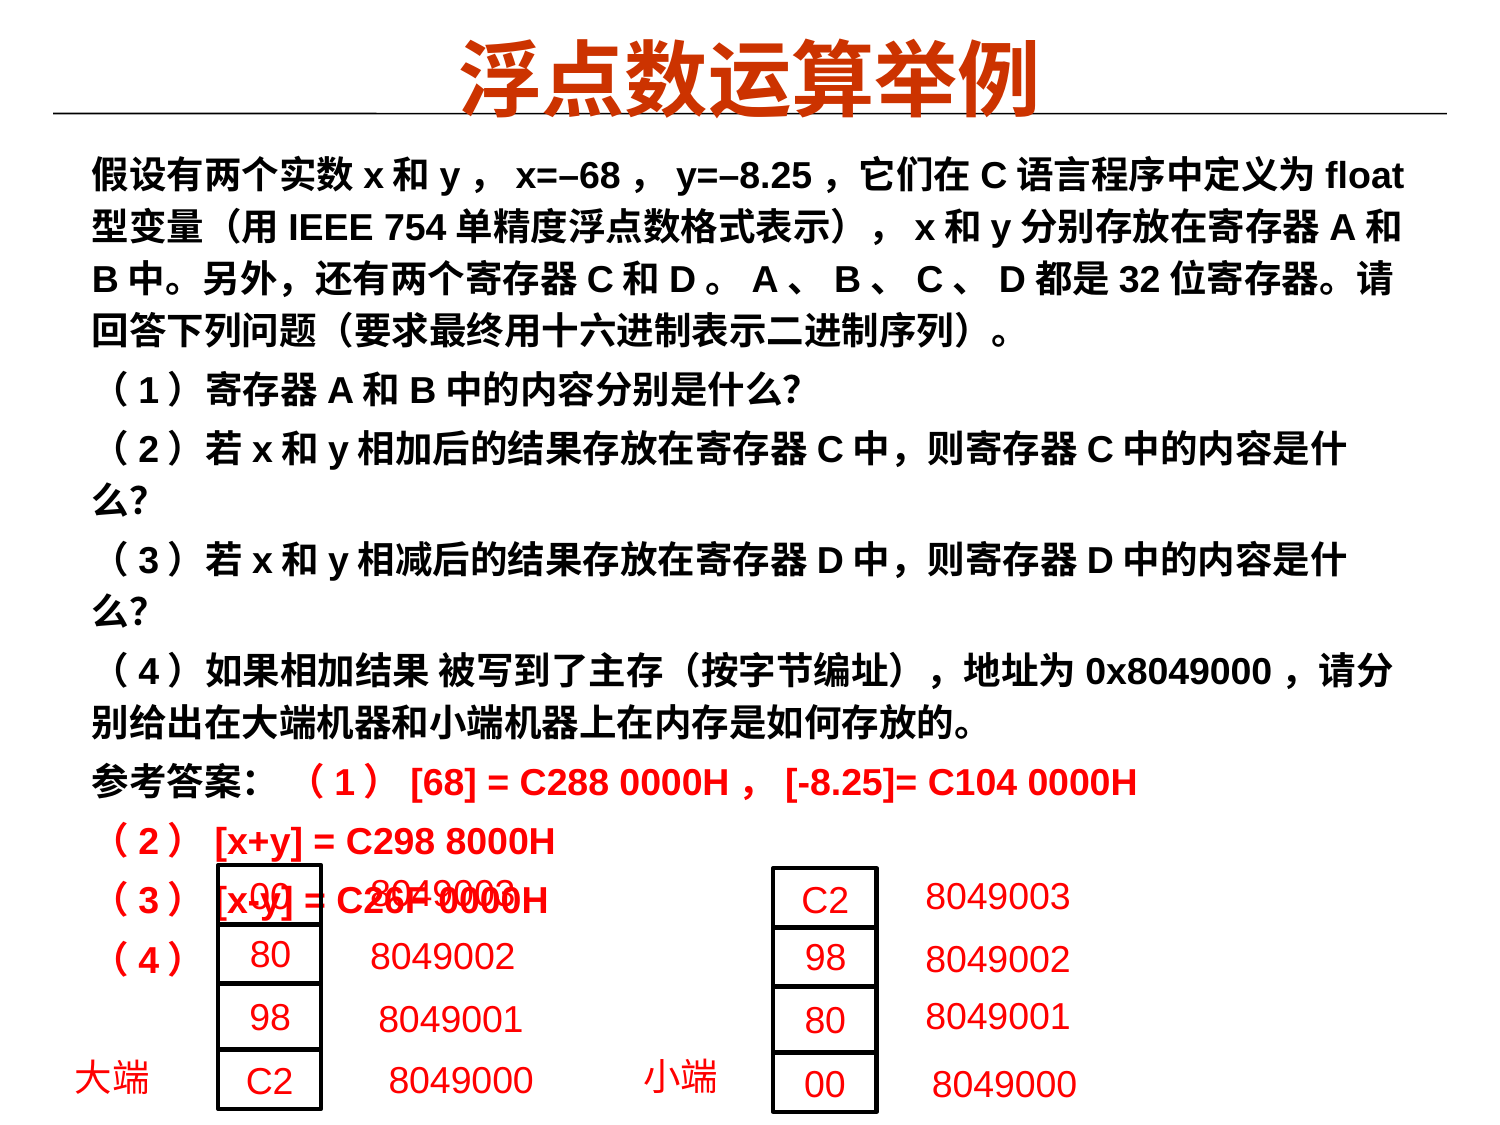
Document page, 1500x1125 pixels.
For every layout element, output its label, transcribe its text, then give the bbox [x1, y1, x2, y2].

text_box 98 [218, 990, 322, 1046]
text_box 小端 [602, 1046, 760, 1106]
list 假设有两个实数x和y，x=–68，y=–8.25，它们在C语言程序中定义为float型变量（用IEEE 754单精度浮点数格式表示），x和y分别存放在寄存器A和B中。另外，还有两个寄存器C和D。A、B、C、D都是32位寄存器。请回答下列问题（要求最终用十六进制表示二进制序列）。 （1）寄存器A和B中的内容分别是什么？ （2）若x和y相加后的结果存放在寄存器C中，则寄存器C中的内容是什么？ （3）若x和y相减后的结果存放在寄存器D中，则寄存器D中的内容是什么？ （4）如果相加结果 被写到了主存（按字节编址），地址为0x8049000，请分别给出在大端机器和小端机器上在内存是如何存放的。 参考答案： （1）[68] = C288 0000H，[-8.25]= C104 0000H （2）[x+y] = C298 8000H （3）[x-y] = C26F 0000H （4） [76, 136, 1428, 1073]
text_box 98 [774, 933, 877, 986]
text_box 00 [773, 1054, 877, 1113]
text_box C2 [218, 1057, 321, 1110]
text_box 8049000 [349, 1049, 573, 1109]
text_box 8049003 [906, 865, 1090, 925]
text_box 8049001 [351, 987, 551, 1048]
text_box 大端 [33, 1046, 191, 1107]
text_box 8049003 [351, 862, 535, 922]
text_box 00 [218, 865, 322, 925]
text_box 8049000 [904, 1052, 1105, 1112]
text_box 8049002 [906, 927, 1090, 987]
text_box 8049001 [906, 987, 1090, 1045]
title 浮点数运算举例 [74, 30, 1426, 124]
text_box 8049002 [351, 924, 535, 984]
text_box 80 [773, 991, 877, 1049]
text_box C2 [773, 868, 877, 926]
text_box 80 [219, 925, 322, 983]
